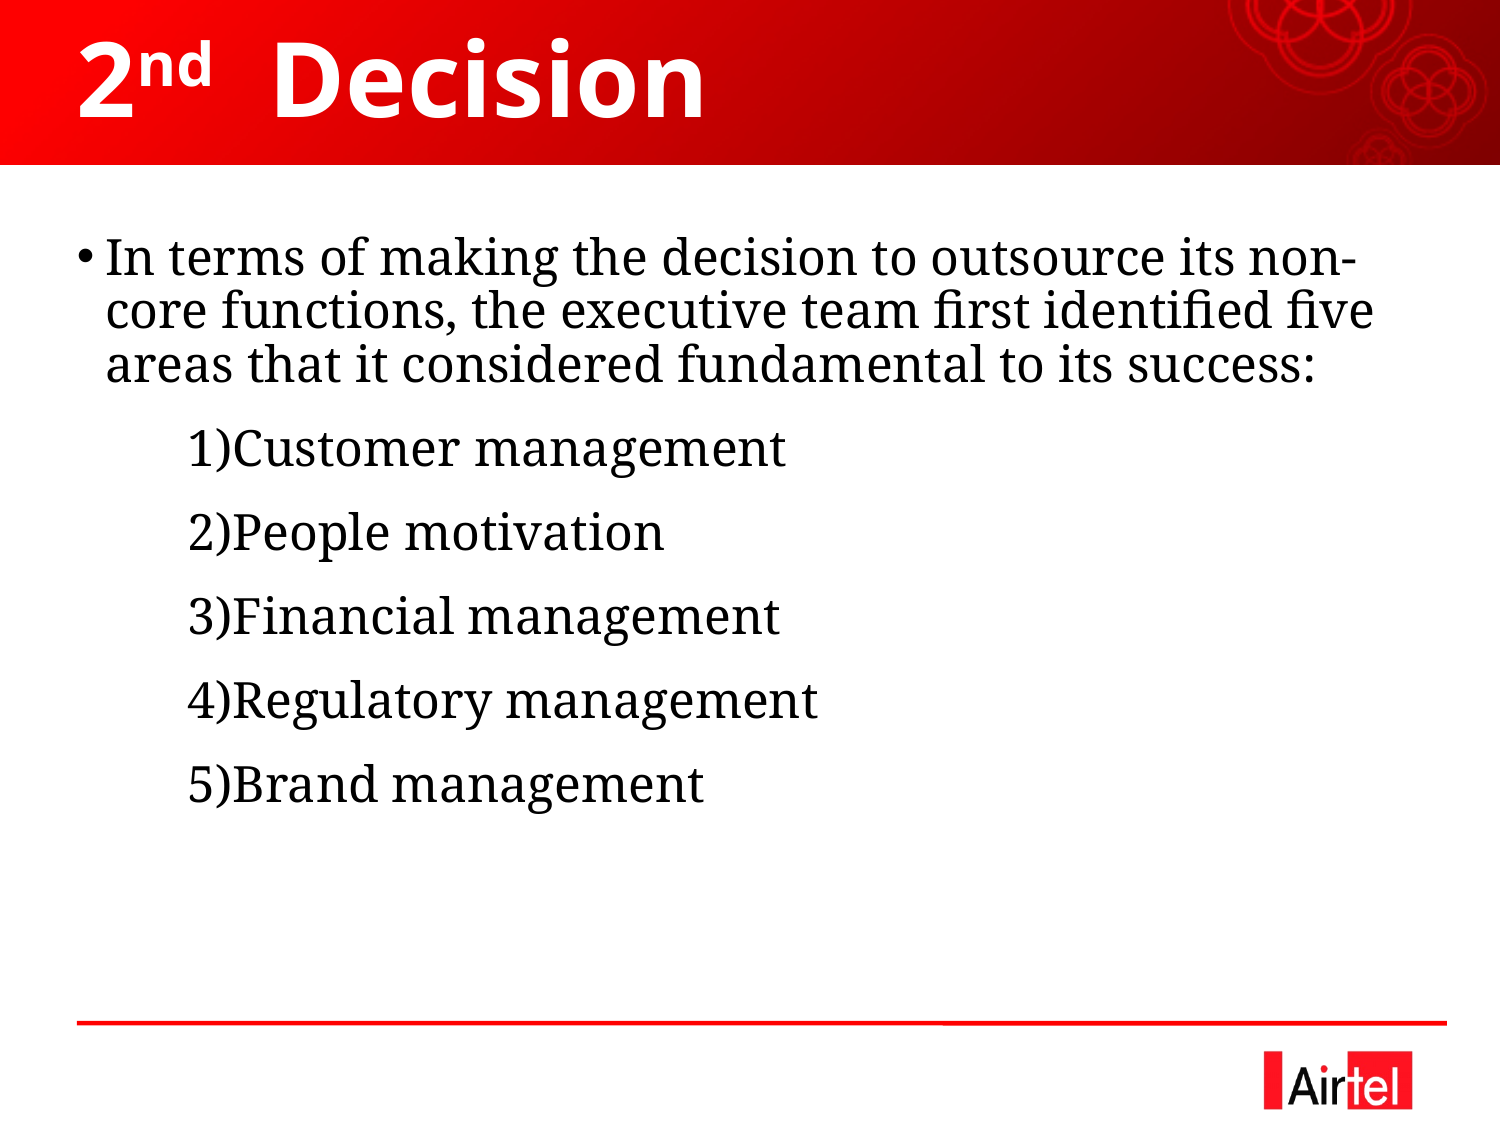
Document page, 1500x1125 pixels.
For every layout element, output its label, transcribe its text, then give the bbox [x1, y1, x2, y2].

picture [0, 0, 1500, 165]
list In terms of making the decision to outsource its non-core functions, the executive team first identified five areas that it considered fundamental to its success: 1)Customer management 2)People motivation 3)Financial management 4)Regulatory management 5)Brand management [76, 231, 1448, 1024]
picture [1246, 1039, 1434, 1125]
title 2nd Decision [76, 54, 1218, 154]
